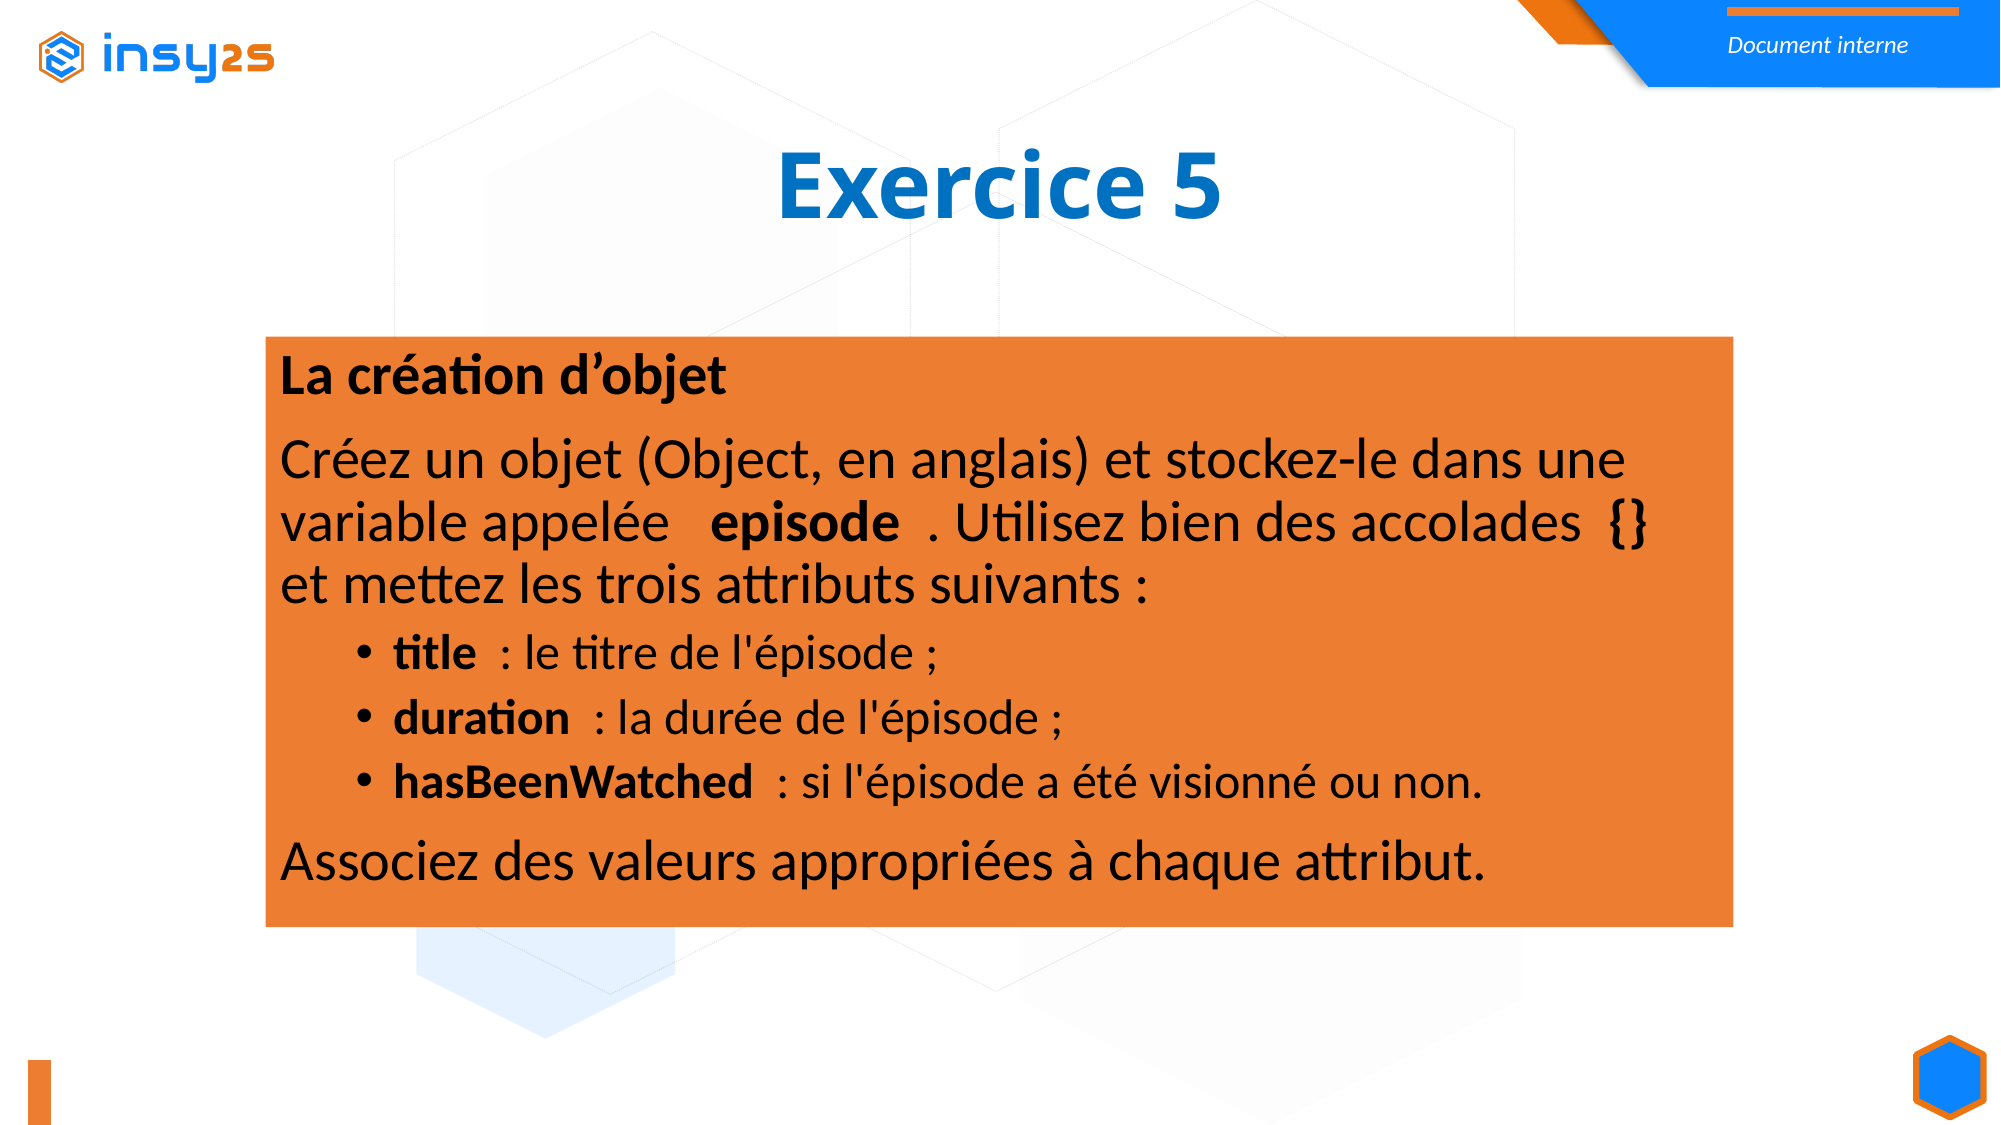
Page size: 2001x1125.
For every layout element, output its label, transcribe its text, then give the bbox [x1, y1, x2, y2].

list La création d’objet Créez un objet (Object, en anglais) et stockez-le dans une variable appelée episode . Utilisez bien des accolades {} et mettez les trois attributs suivants : title : le titre de l'épisode ; duration : la durée de l'épisode ; hasBeenWatched : si l'épisode a été visionné ou non. Associez des valeurs appropriées à chaque attribut. [265, 336, 1734, 928]
title Exercice 5 [228, 74, 1772, 304]
picture [39, 31, 274, 83]
